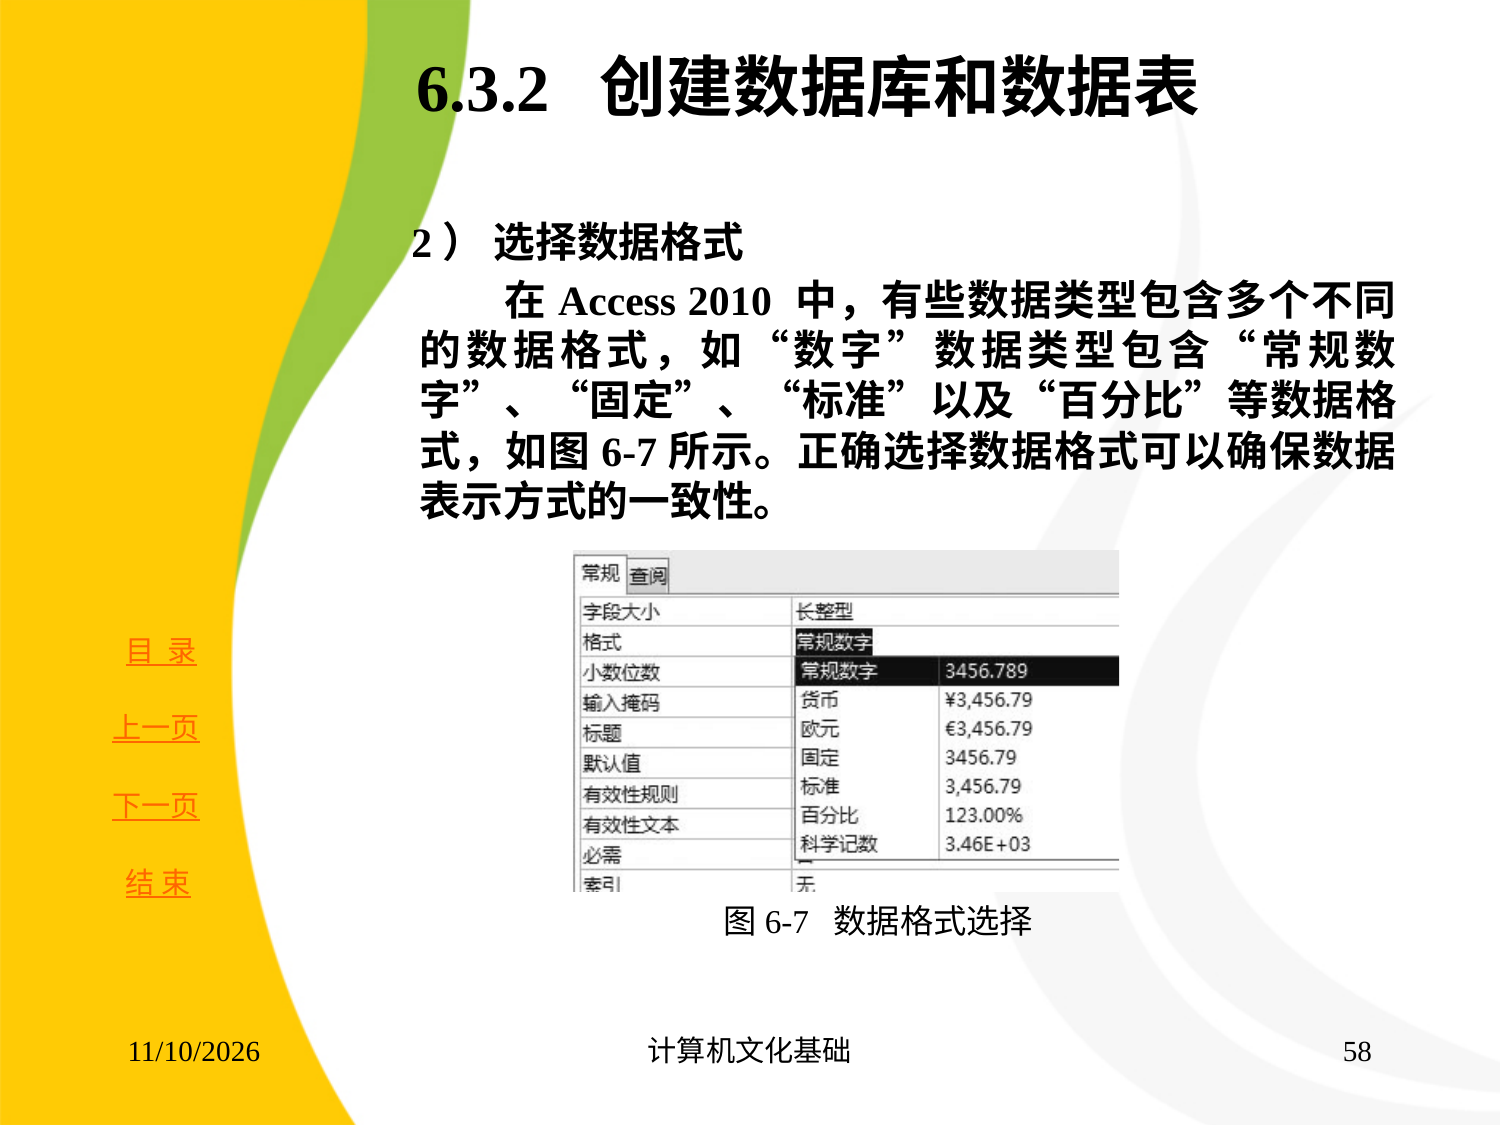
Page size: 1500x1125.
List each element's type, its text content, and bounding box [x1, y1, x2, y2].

title 6.3.2 创建数据库和数据表 [171, 31, 1447, 219]
slide_number 58 [1074, 1025, 1388, 1100]
picture [0, 0, 1500, 1125]
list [572, 550, 1120, 892]
list 2） 选择数据格式 在Access 2010 中，有些数据类型包含多个不同的数据格式，如“数字”数据类型包含“常规数字”、“固定”、“标准”以及“百分比”等数据格式，如图6-7所示。正确选择数据格式可以确保数据表示方式的一致性。 [348, 208, 1412, 575]
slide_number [112, 1025, 425, 1100]
text_box 图6-7 数据格式选择 [708, 900, 1048, 948]
footer 计算机文化基础 [512, 1025, 988, 1100]
